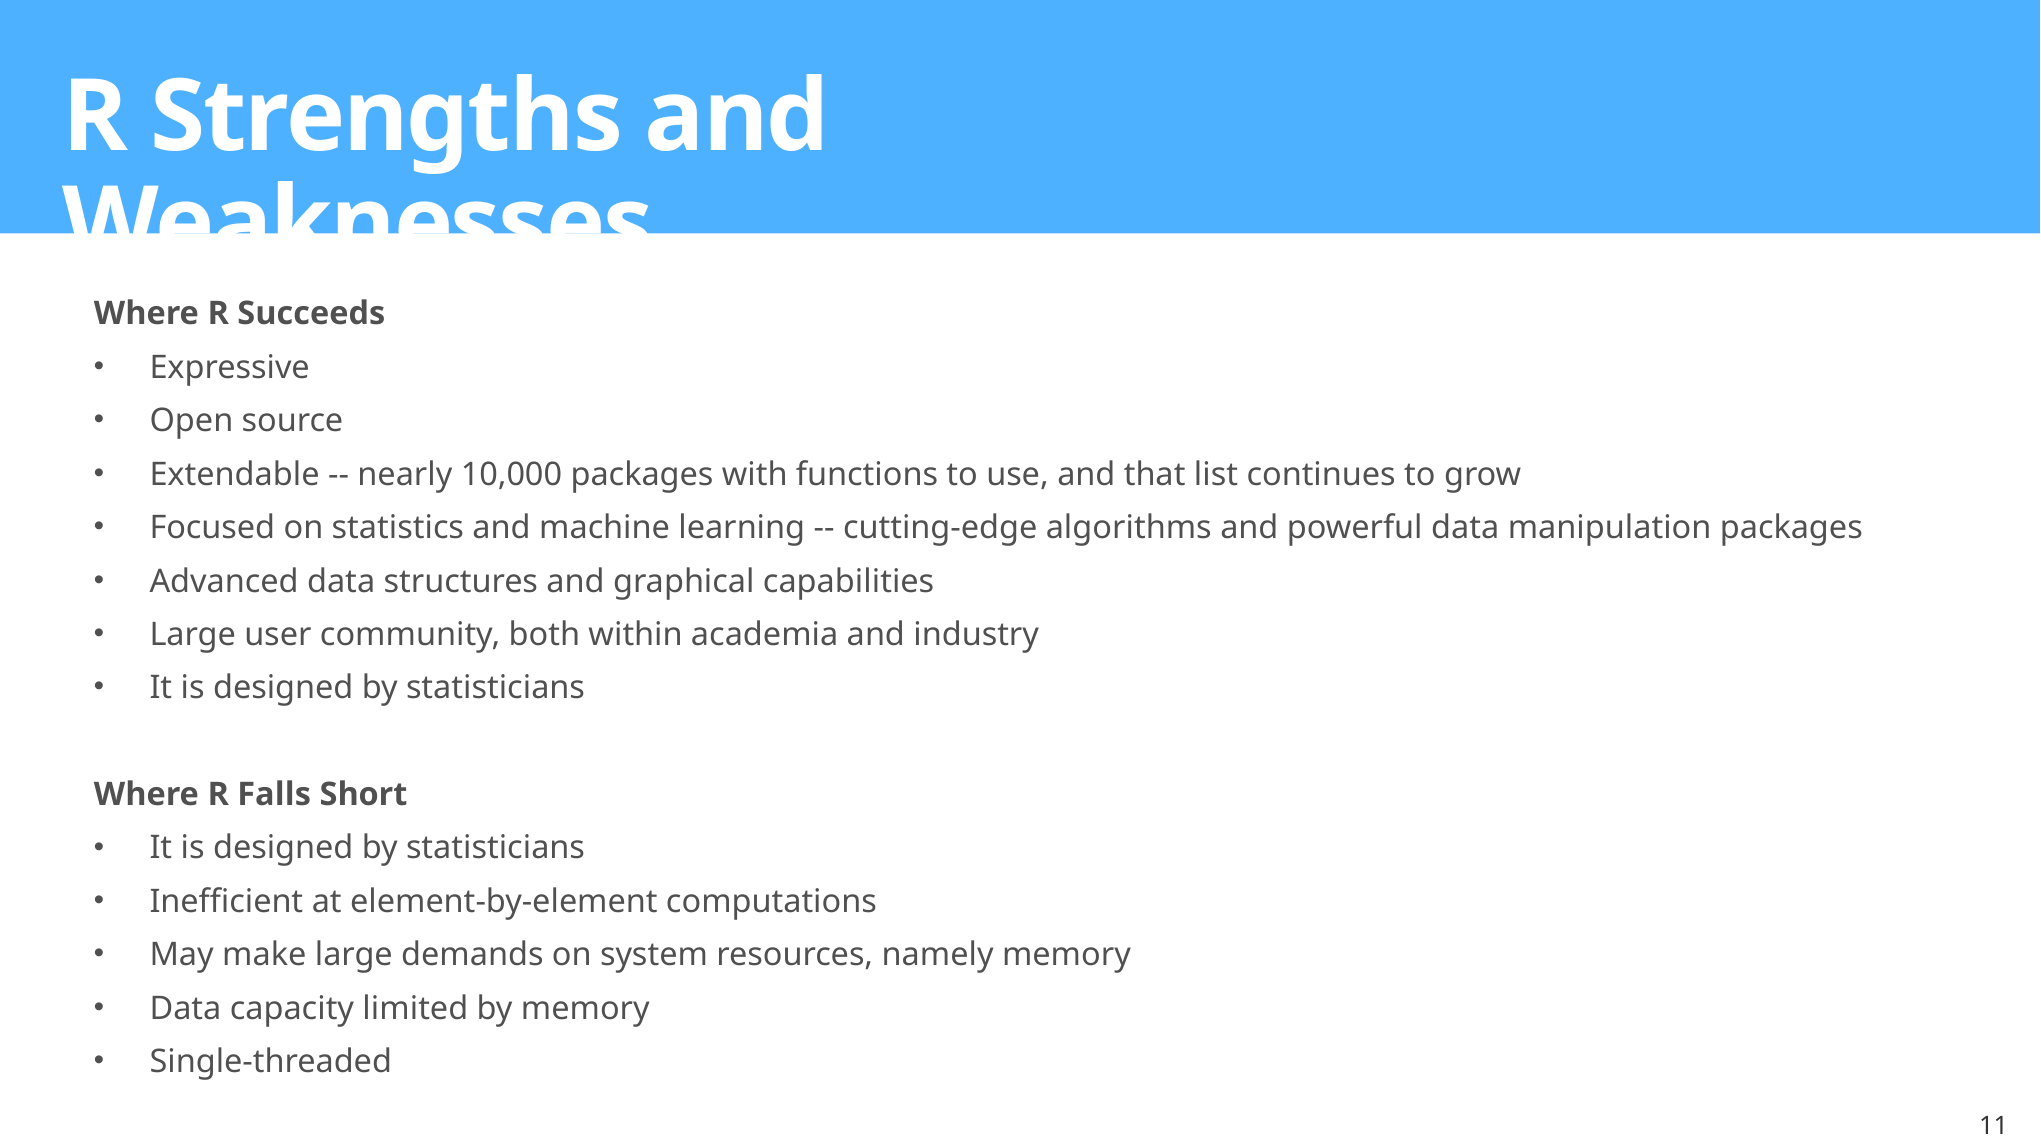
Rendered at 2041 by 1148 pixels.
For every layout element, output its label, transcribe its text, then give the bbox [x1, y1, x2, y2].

text_box Where R Succeeds Expressive Open source Extendable -- nearly 10,000 packages with functions to use, and that list continues to grow Focused on statistics and machine learning -- cutting-edge algorithms and powerful data manipulation packages Advanced data structures and graphical capabilities Large user community, both within academia and industry It is designed by statisticians Where R Falls Short It is designed by statisticians Inefficient at element-by-element computations May make large demands on system resources, namely memory Data capacity limited by memory Single-threaded [79, 277, 1892, 1099]
text_box 11 [1964, 1101, 2040, 1148]
text_box [0, 0, 2041, 234]
text_box R Strengths and Weaknesses [37, 48, 1419, 199]
